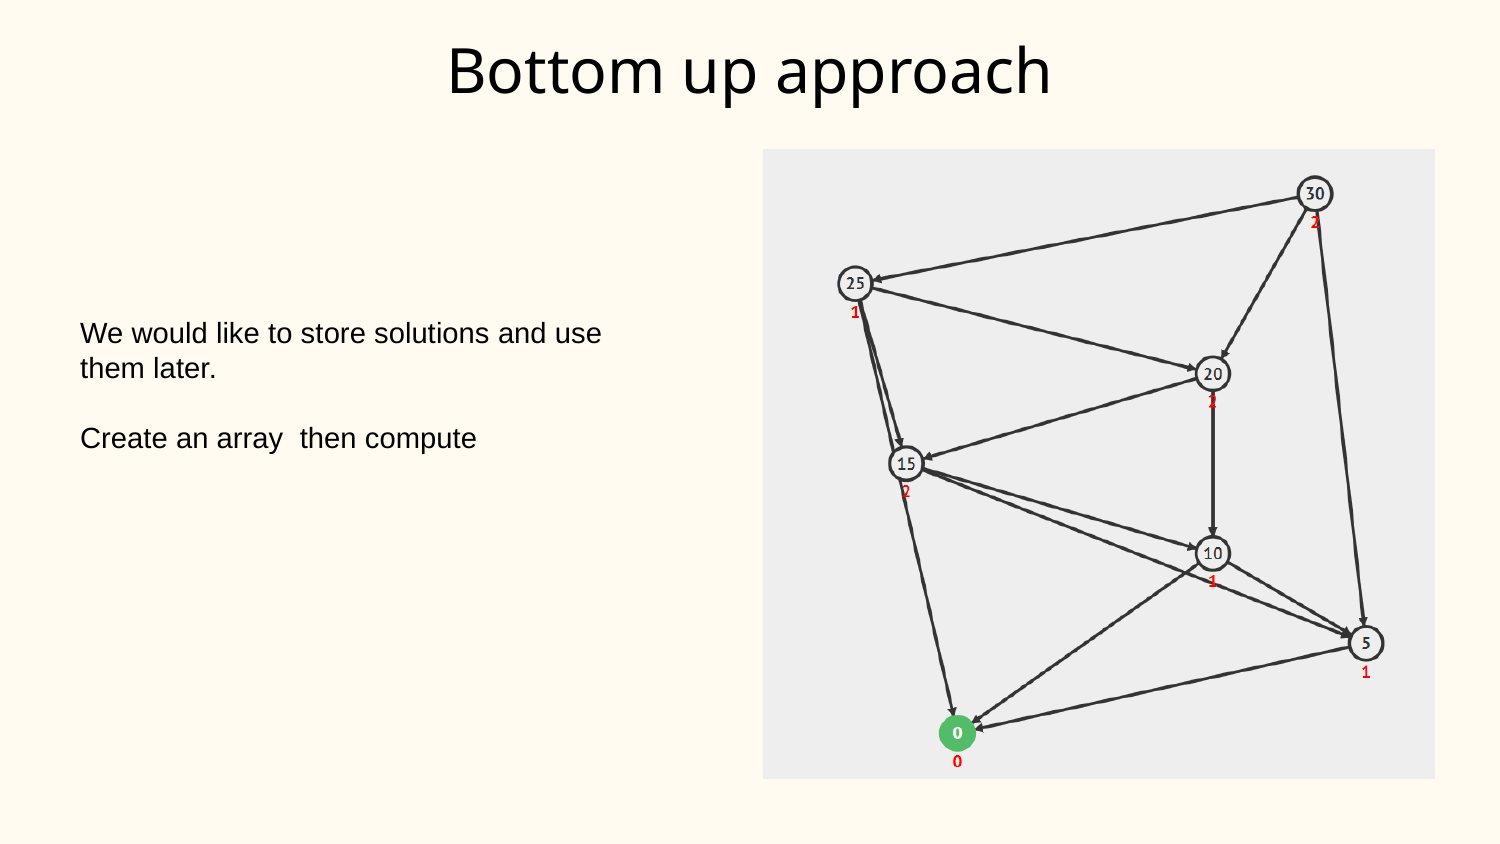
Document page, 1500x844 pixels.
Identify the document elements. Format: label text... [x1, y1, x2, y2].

title Bottom up approach [51, 16, 1449, 117]
picture [763, 149, 1435, 779]
